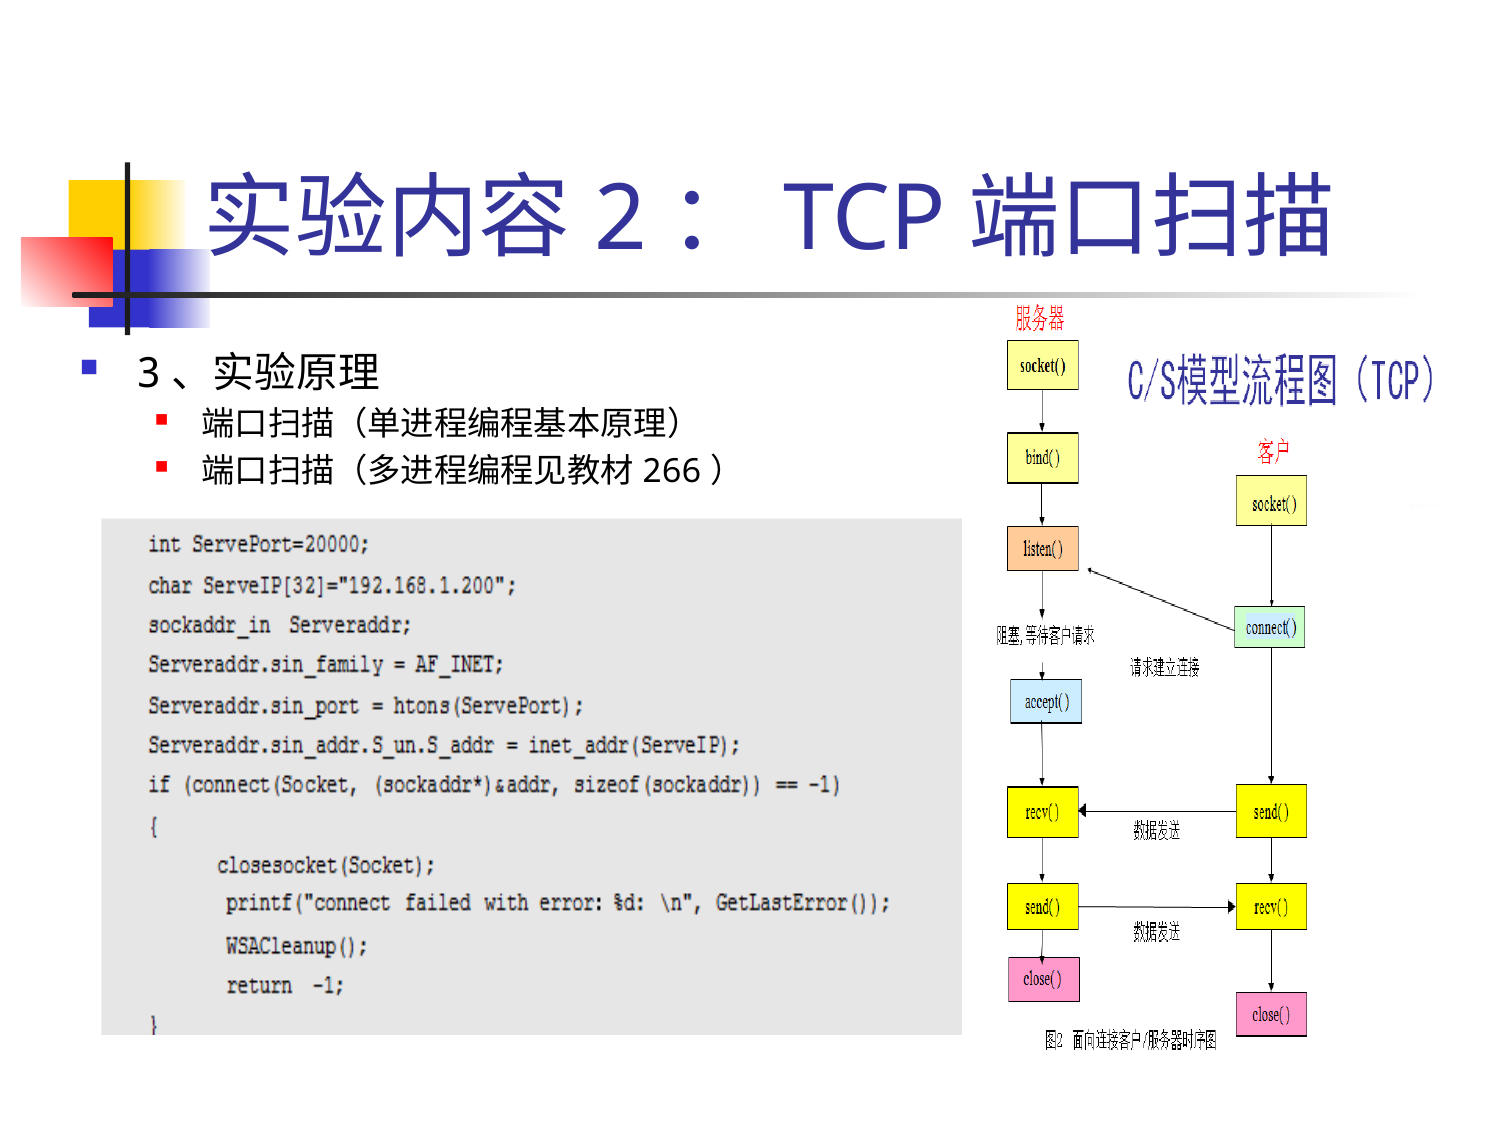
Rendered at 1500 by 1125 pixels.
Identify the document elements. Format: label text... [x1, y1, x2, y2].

title 实验内容2：TCP端口扫描 [188, 34, 1468, 276]
list 3、实验原理 端口扫描（单进程编程基本原理） 端口扫描（多进程编程见教材266） [64, 337, 967, 1014]
picture [100, 515, 962, 1036]
picture [972, 302, 1447, 1059]
